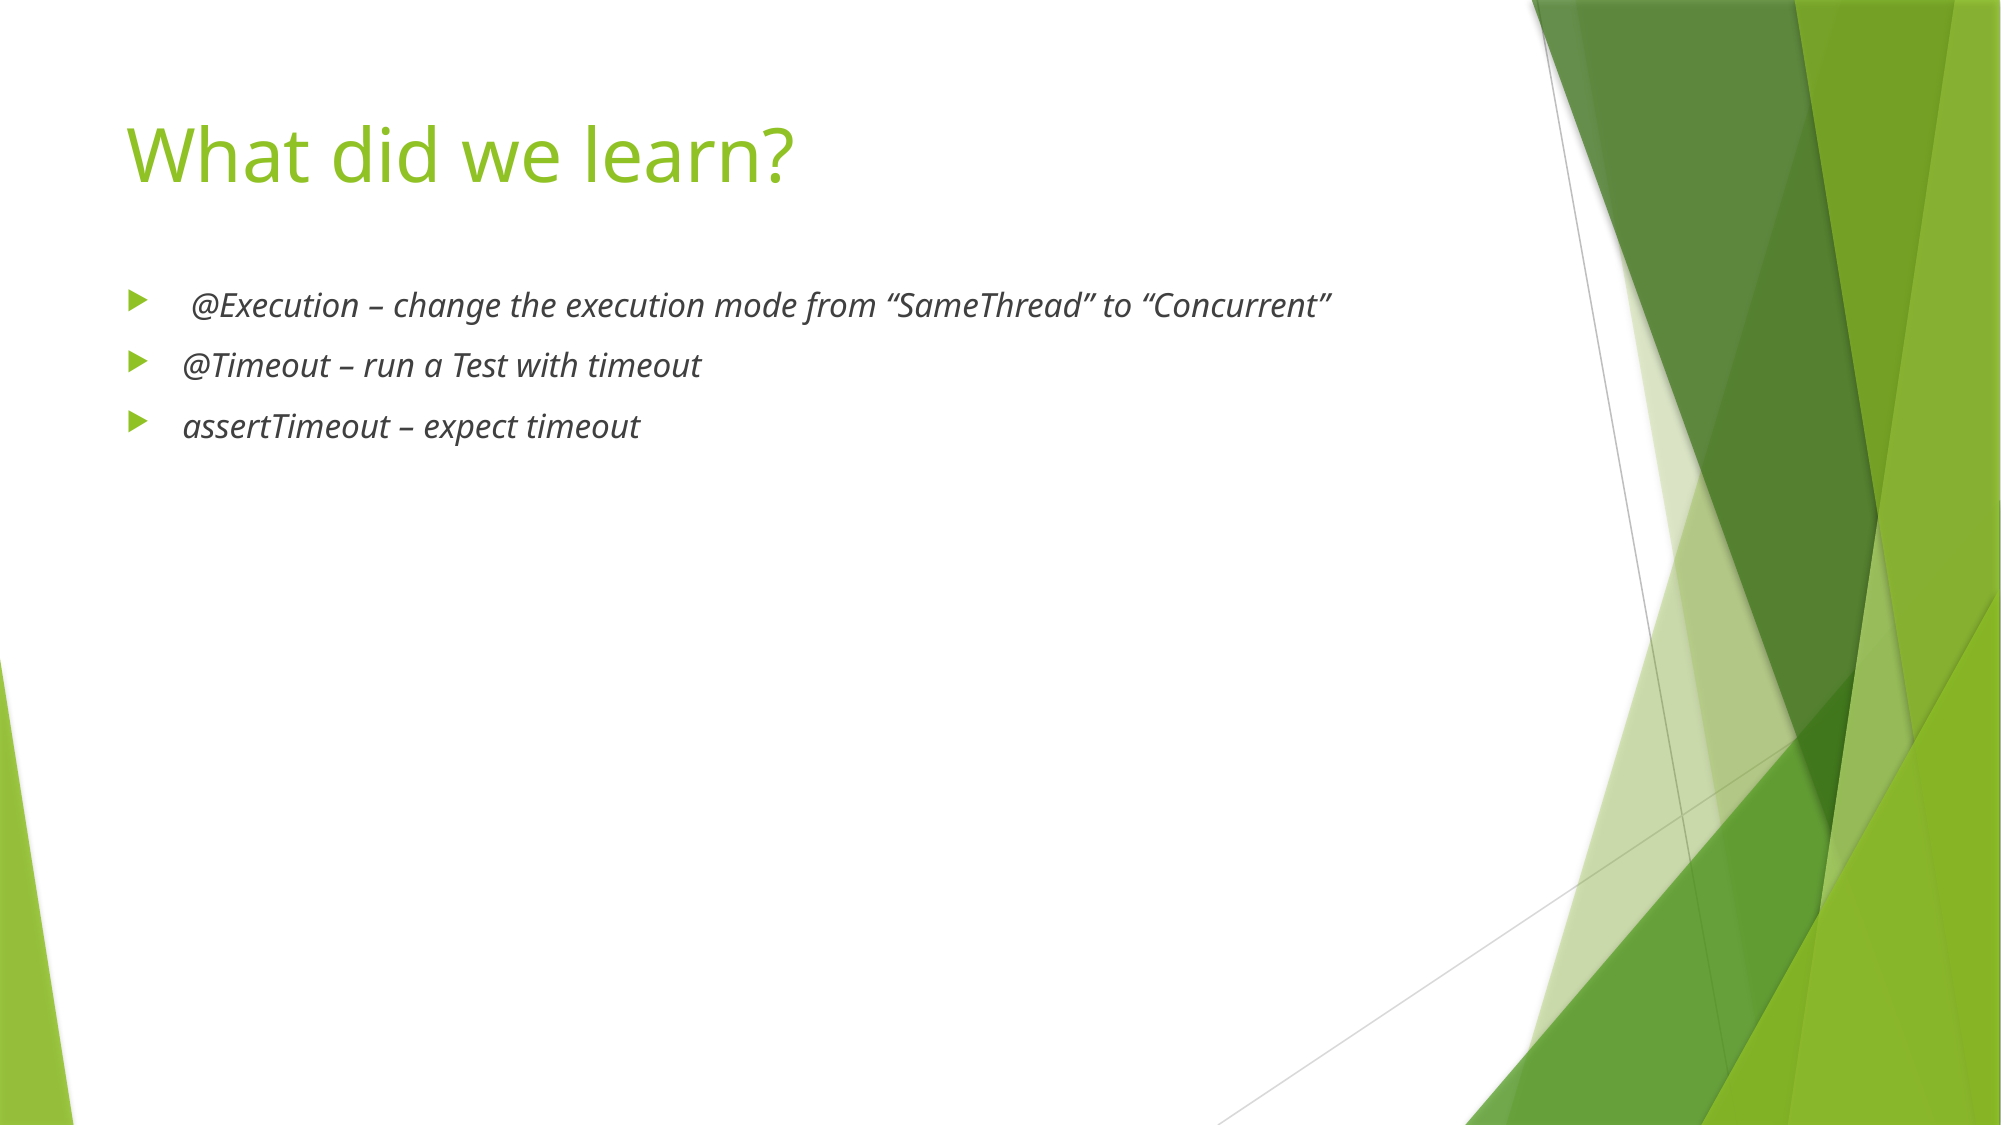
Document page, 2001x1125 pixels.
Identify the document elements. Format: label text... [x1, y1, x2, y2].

title What did we learn? [111, 99, 1522, 276]
list @Execution – change the execution mode from “SameThread” to “Concurrent” @Timeout – run a Test with timeout assertTimeout – expect timeout [111, 276, 1522, 998]
